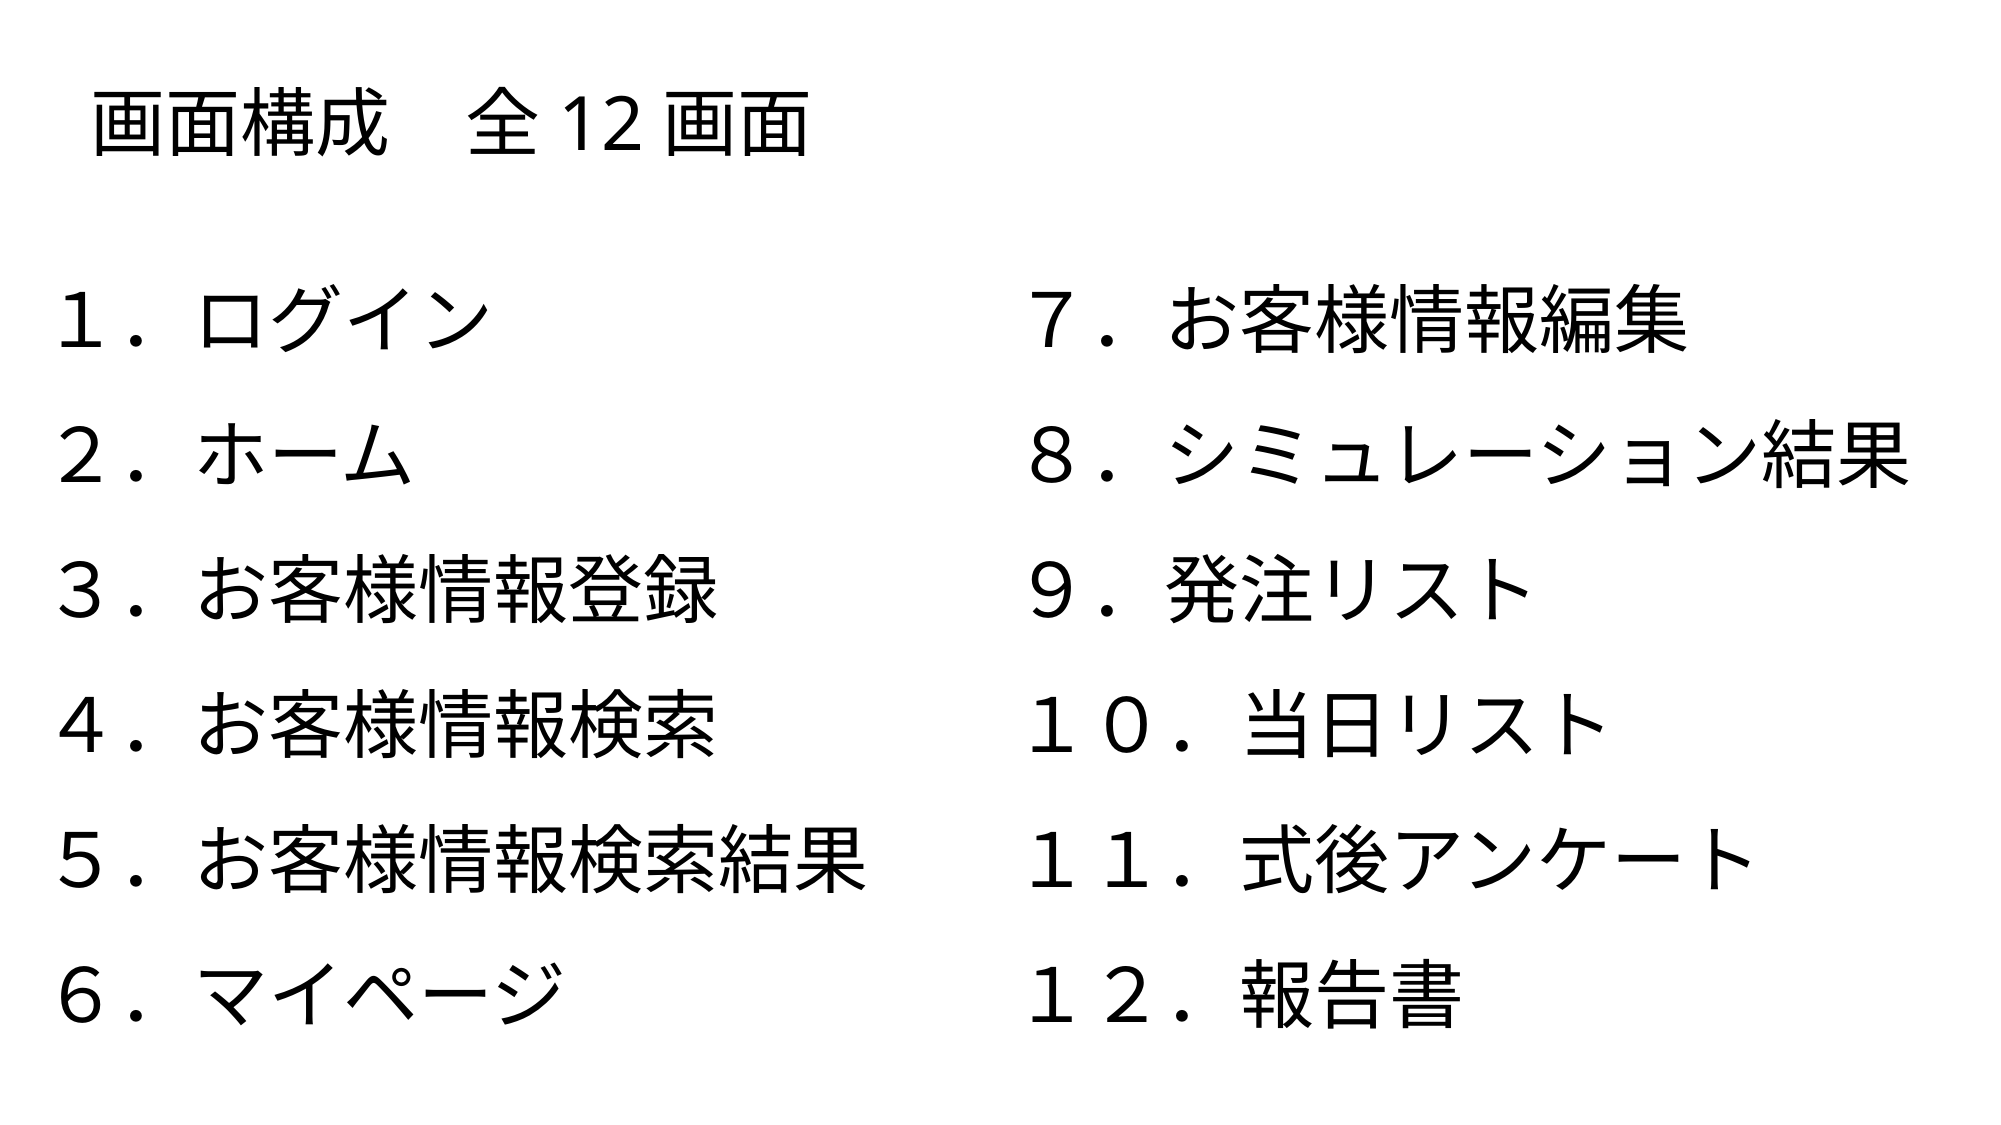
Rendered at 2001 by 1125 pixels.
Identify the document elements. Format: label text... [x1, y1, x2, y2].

text_box 画面構成 全12画面 [76, 22, 1162, 218]
text_box ７．お客様情報編集 ８．シミュレーション結果 ９．発注リスト １０．当日リスト １１．式後アンケート １２．報告書 [999, 219, 1948, 1045]
text_box １．ログイン ２．ホーム ３．お客様情報登録 ４．お客様情報検索 ５．お客様情報検索結果 ６．マイページ [28, 219, 999, 1045]
